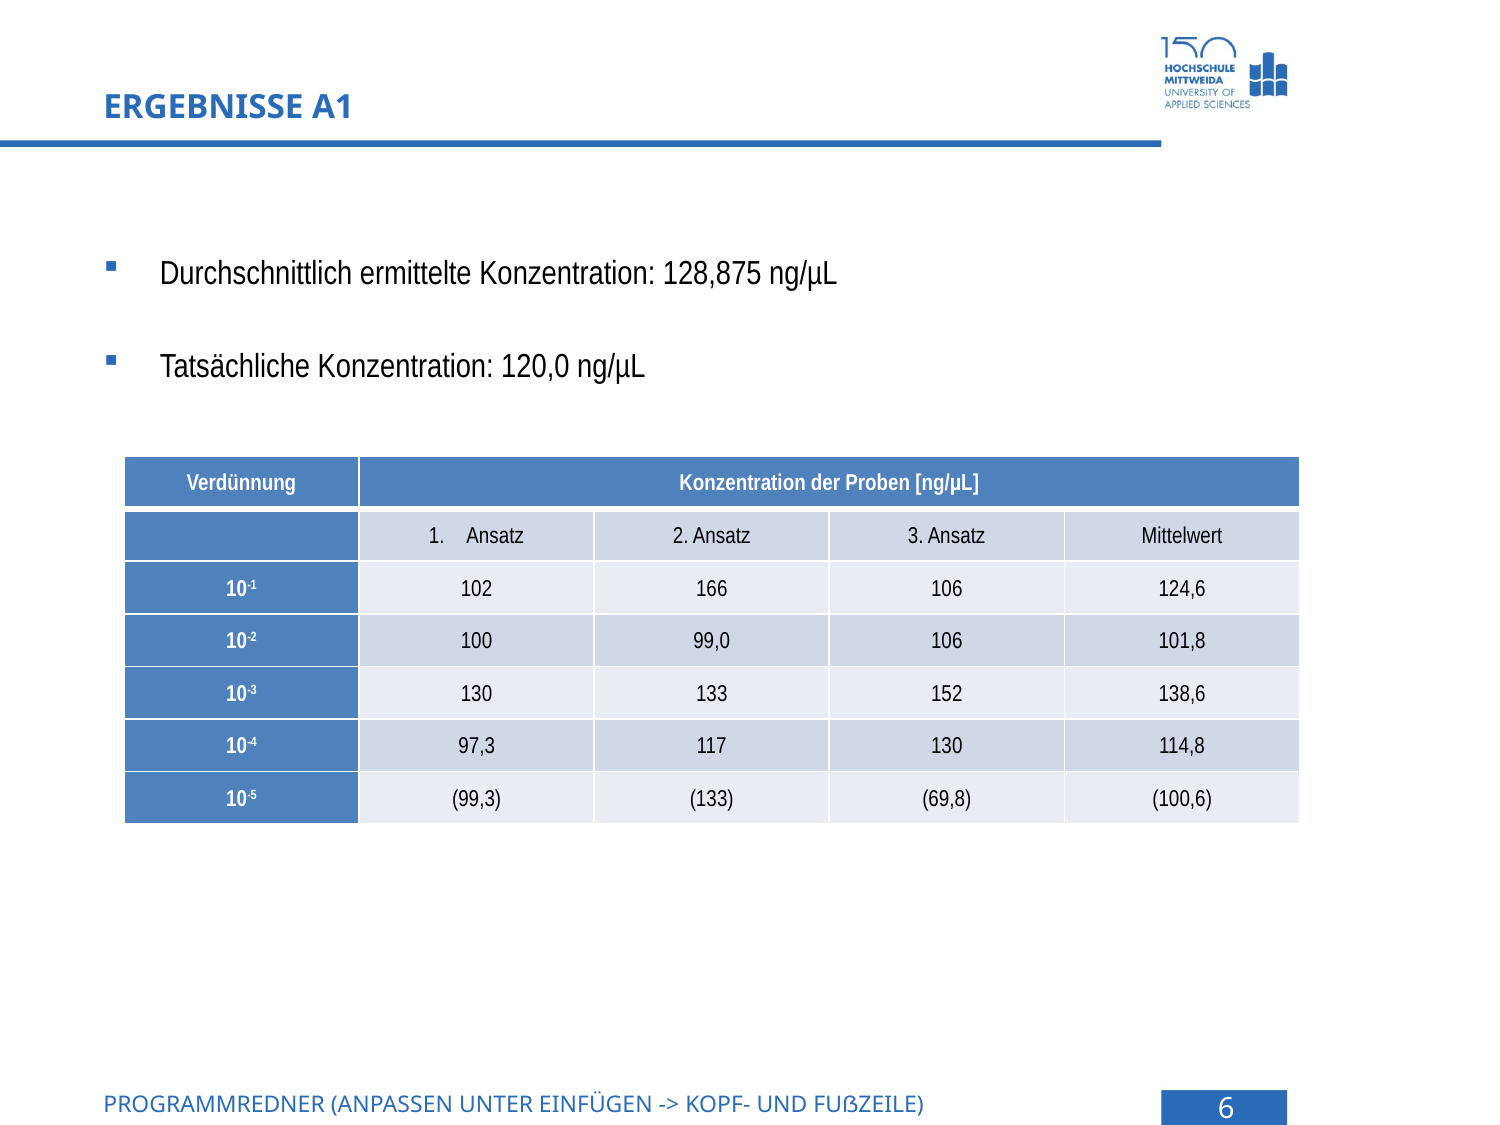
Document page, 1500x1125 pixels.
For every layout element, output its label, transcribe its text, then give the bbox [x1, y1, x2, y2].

title Ergebnisse A1 [88, 78, 1152, 138]
table_cell 124,6 [1065, 562, 1299, 613]
table_cell 101,8 [1065, 615, 1299, 666]
table_cell 130 [830, 720, 1064, 771]
table_header Verdünnung [125, 457, 358, 506]
table_cell 106 [830, 615, 1064, 666]
table_cell 10-3 [125, 667, 358, 718]
table_cell 10-4 [125, 720, 358, 771]
table_cell 10-1 [125, 562, 358, 613]
table_cell 117 [595, 720, 828, 771]
list Durchschnittlich ermittelte Konzentration: 128,875 ng/µL Tatsächliche Konzentration: 120,0 ng/µL [88, 243, 1412, 1005]
table_header Konzentration der Proben [ng/µL] [360, 457, 1299, 506]
table_cell 130 [360, 667, 593, 718]
table_cell [125, 512, 358, 560]
table_cell 138,6 [1065, 667, 1299, 718]
table_cell 99,0 [595, 615, 828, 666]
table_cell 97,3 [360, 720, 593, 771]
table_cell 2. Ansatz [595, 512, 828, 560]
table_cell 133 [595, 667, 828, 718]
table_cell 106 [830, 562, 1064, 613]
table_cell Mittelwert [1065, 512, 1299, 560]
table_cell (100,6) [1065, 772, 1299, 823]
table_cell 3. Ansatz [830, 512, 1064, 560]
table_cell (99,3) [360, 772, 593, 823]
slide_number 6 [1163, 1082, 1289, 1125]
table_cell (69,8) [830, 772, 1064, 823]
table_cell 10-2 [125, 615, 358, 666]
table_cell (133) [595, 772, 828, 823]
table_cell 100 [360, 615, 593, 666]
picture [0, 0, 1500, 1125]
table_cell 114,8 [1065, 720, 1299, 771]
table_cell Ansatz [360, 512, 593, 560]
footer PROGRAMMREDNER (anpassen unter Einfügen -> Kopf- und Fußzeile) [88, 1082, 1152, 1125]
table_cell 166 [595, 562, 828, 613]
table_cell 102 [360, 562, 593, 613]
table_cell 10-5 [125, 772, 358, 823]
table_cell 152 [830, 667, 1064, 718]
